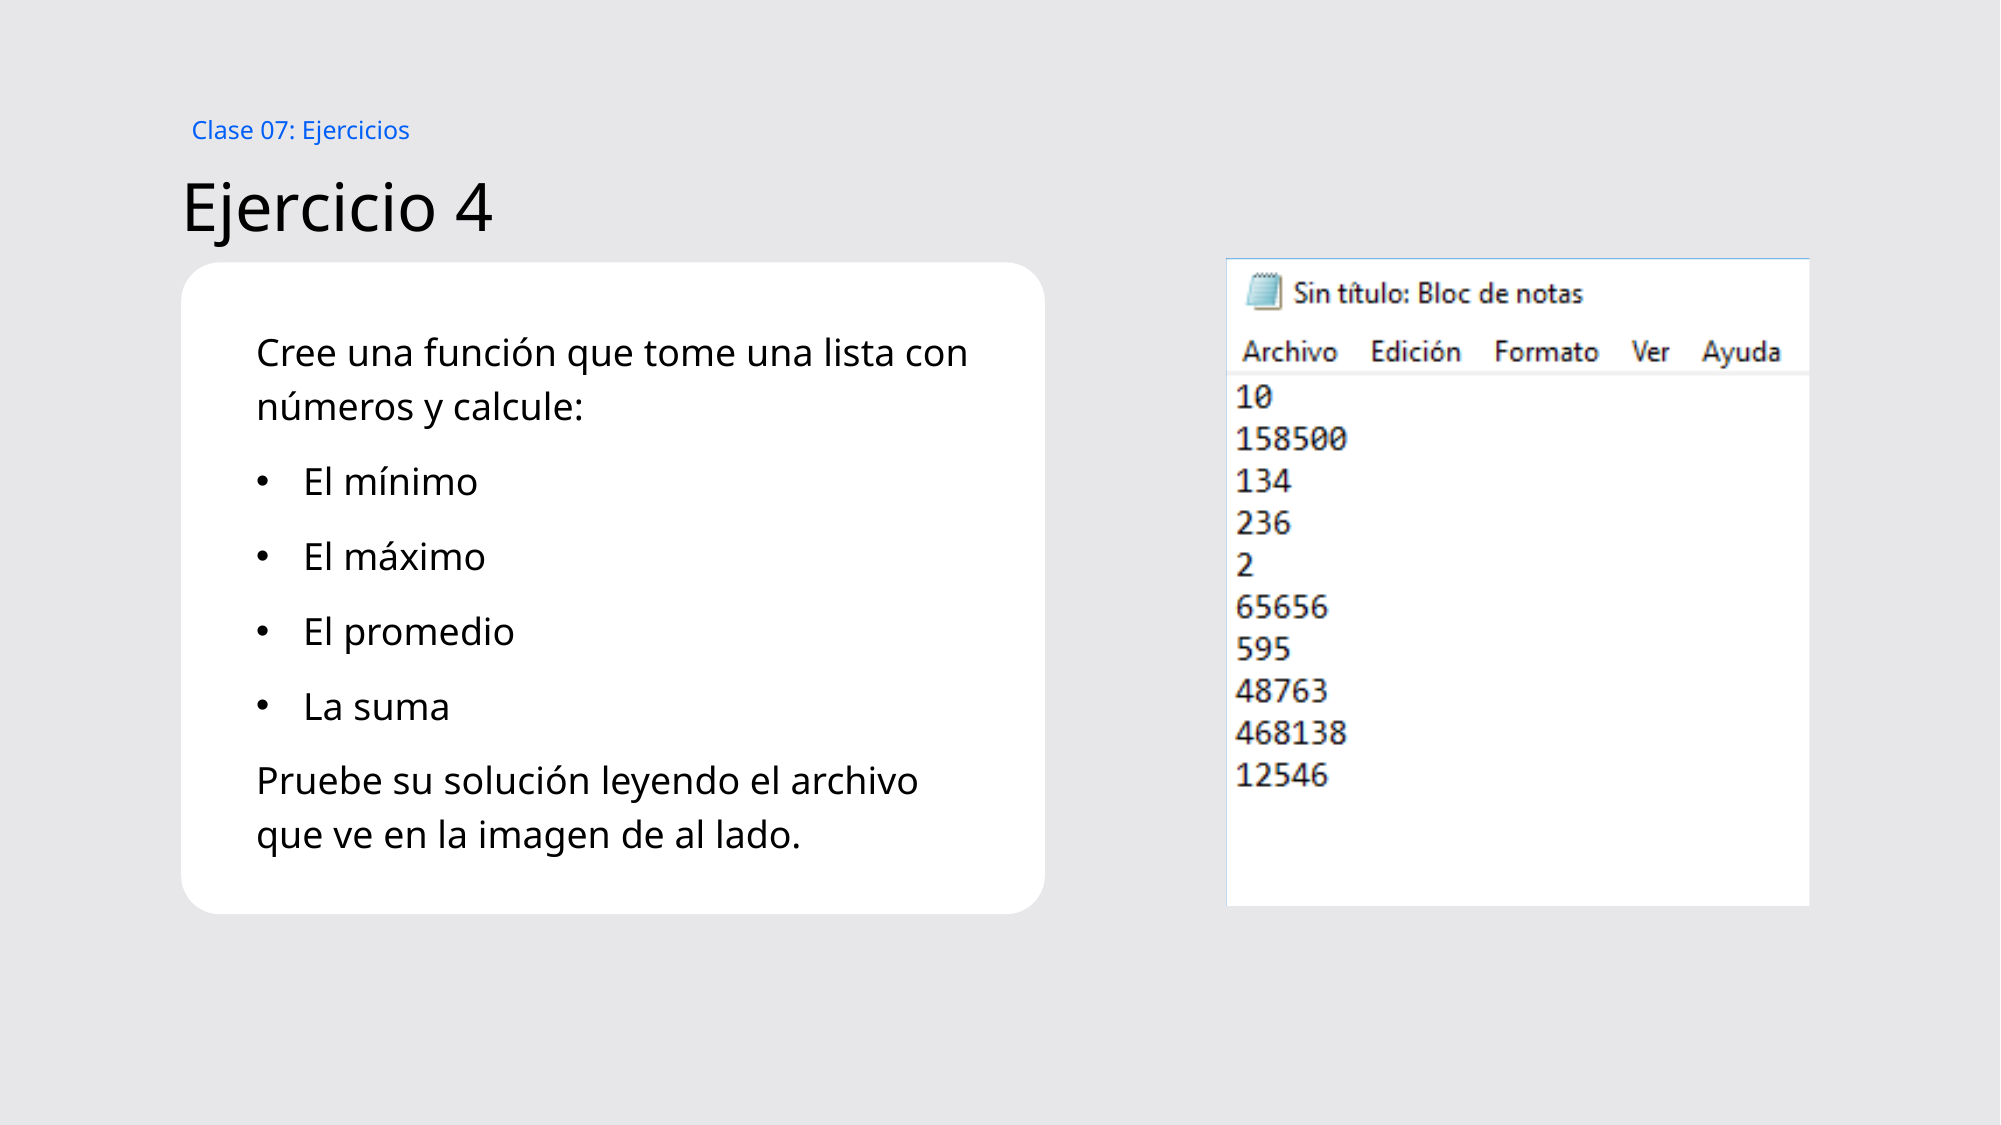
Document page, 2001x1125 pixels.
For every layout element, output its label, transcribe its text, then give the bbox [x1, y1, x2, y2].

title Ejercicio 4 [181, 150, 1810, 263]
text_box Clase 07: Ejercicios [191, 100, 426, 152]
picture [1225, 258, 1810, 906]
text_box Cree una función que tome una lista con números y calcule: El mínimo El máximo El promedio La suma Pruebe su solución leyendo el archivo que ve en la imagen de al lado. [180, 261, 1046, 916]
